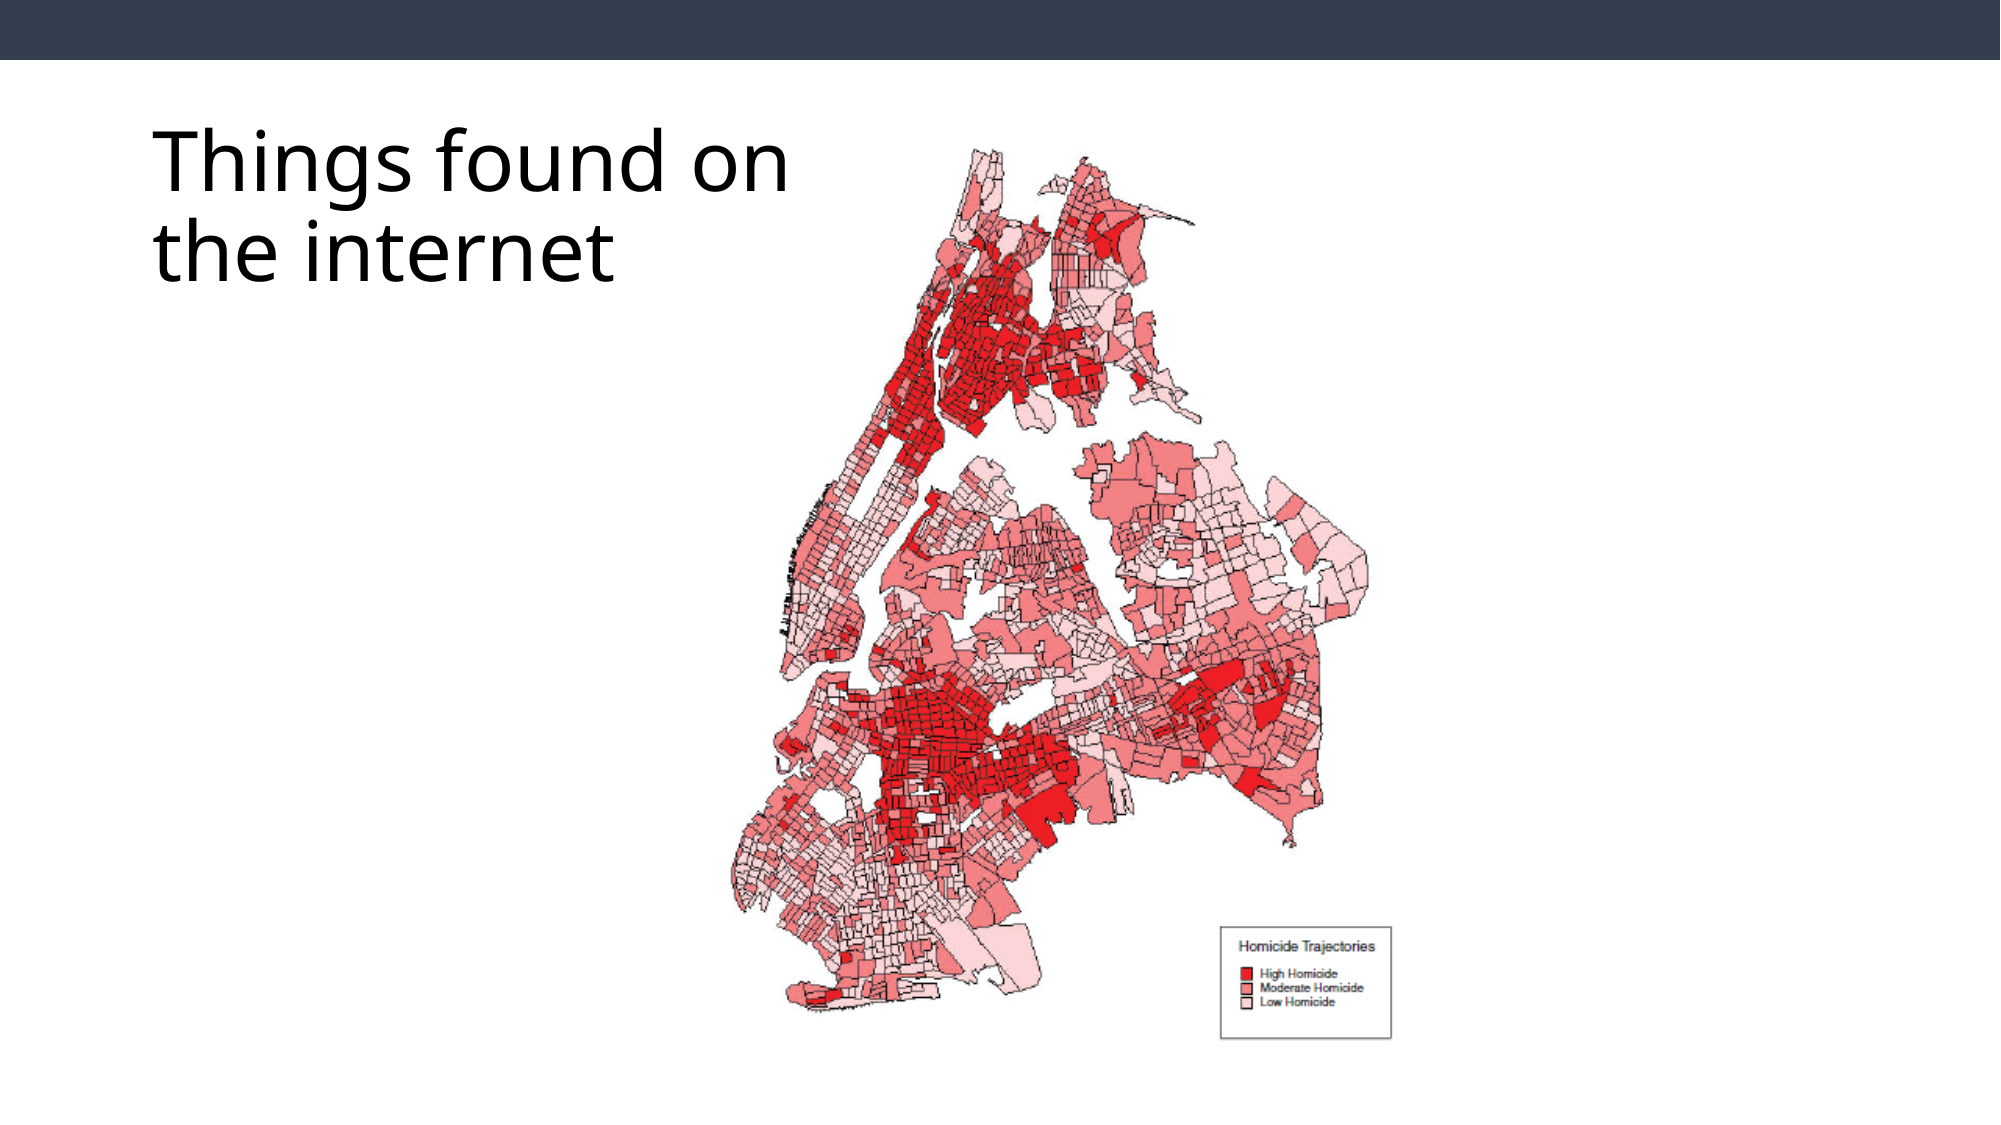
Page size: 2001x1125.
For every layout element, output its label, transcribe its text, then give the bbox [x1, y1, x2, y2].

title Things found on the internet [137, 63, 850, 357]
picture [563, 143, 1511, 1058]
